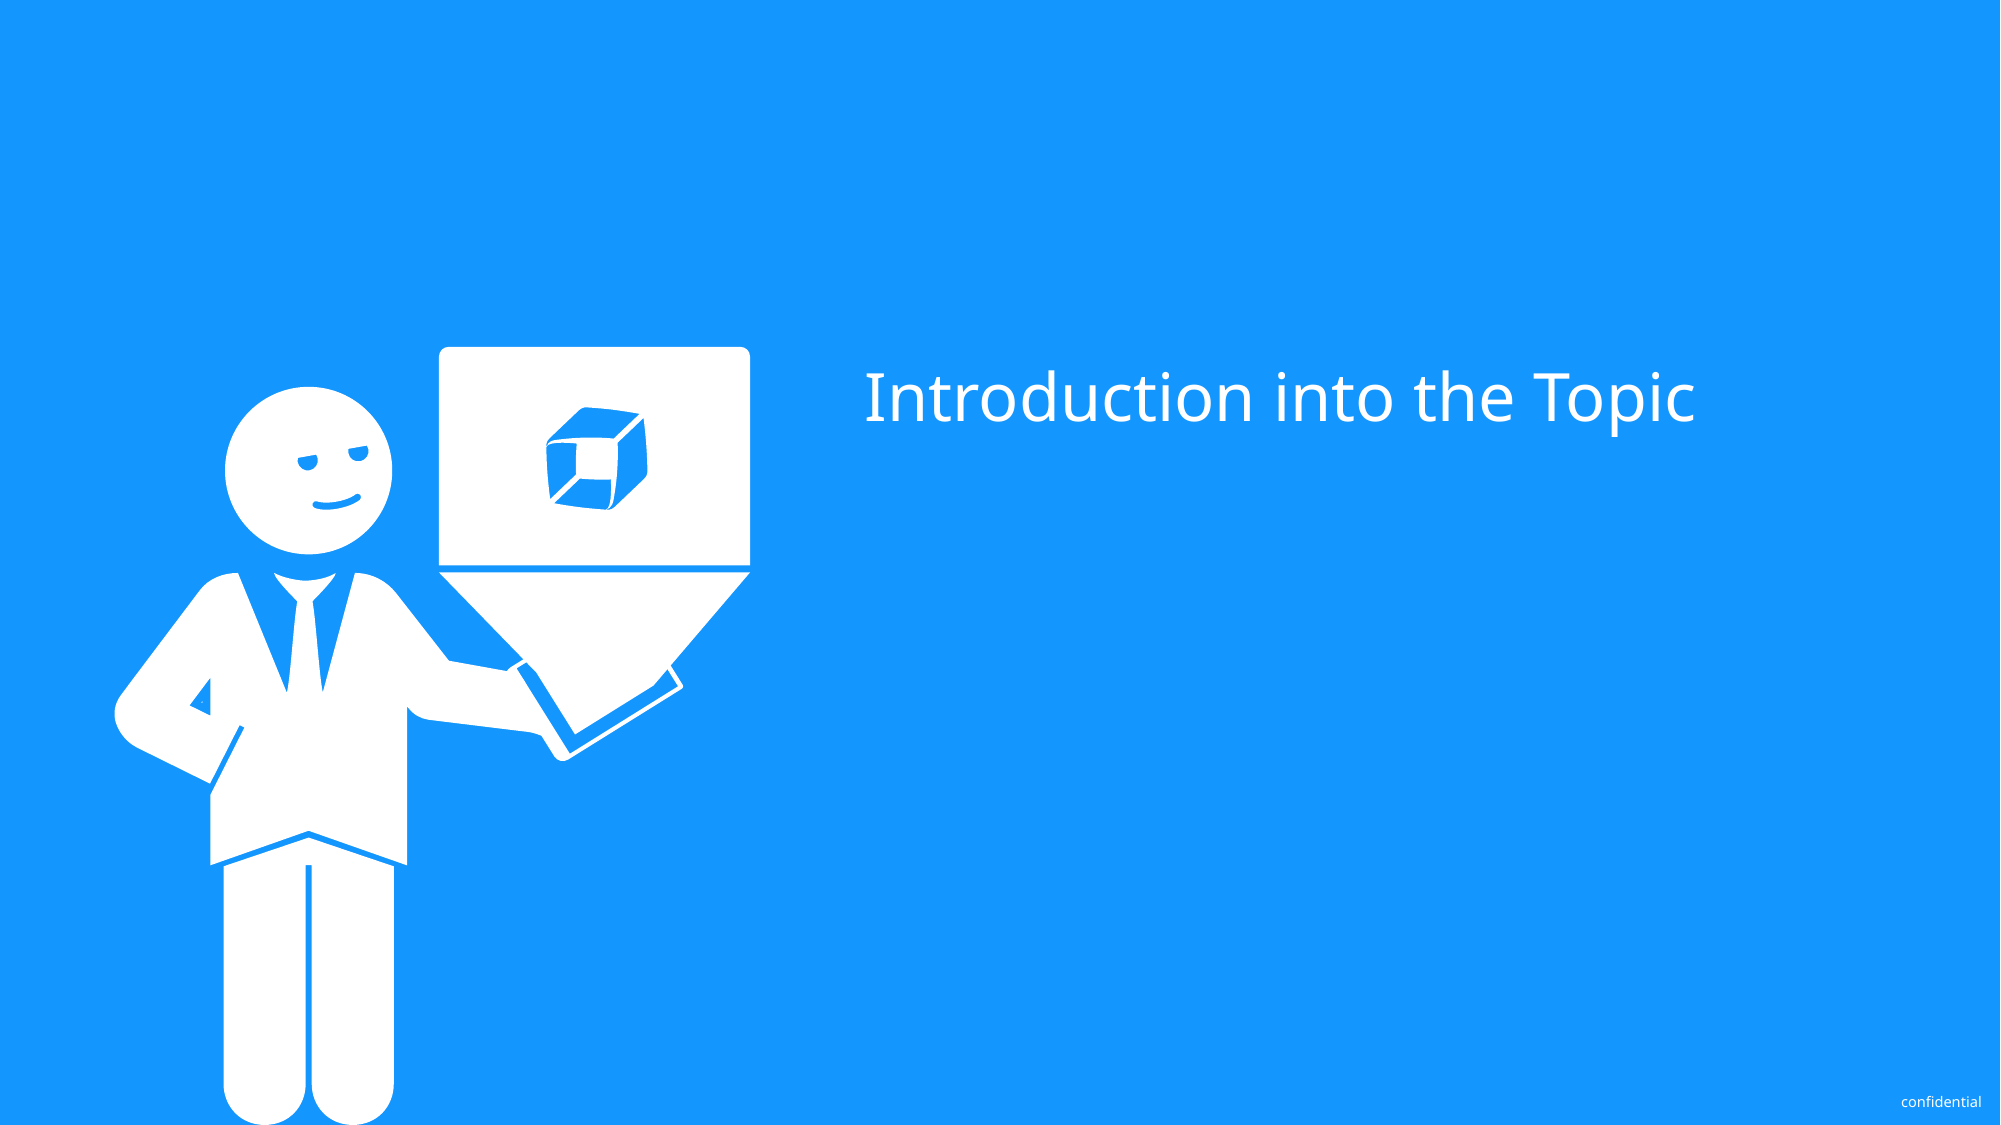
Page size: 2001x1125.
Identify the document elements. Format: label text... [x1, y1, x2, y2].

title Introduction into the Topic [864, 338, 1886, 770]
